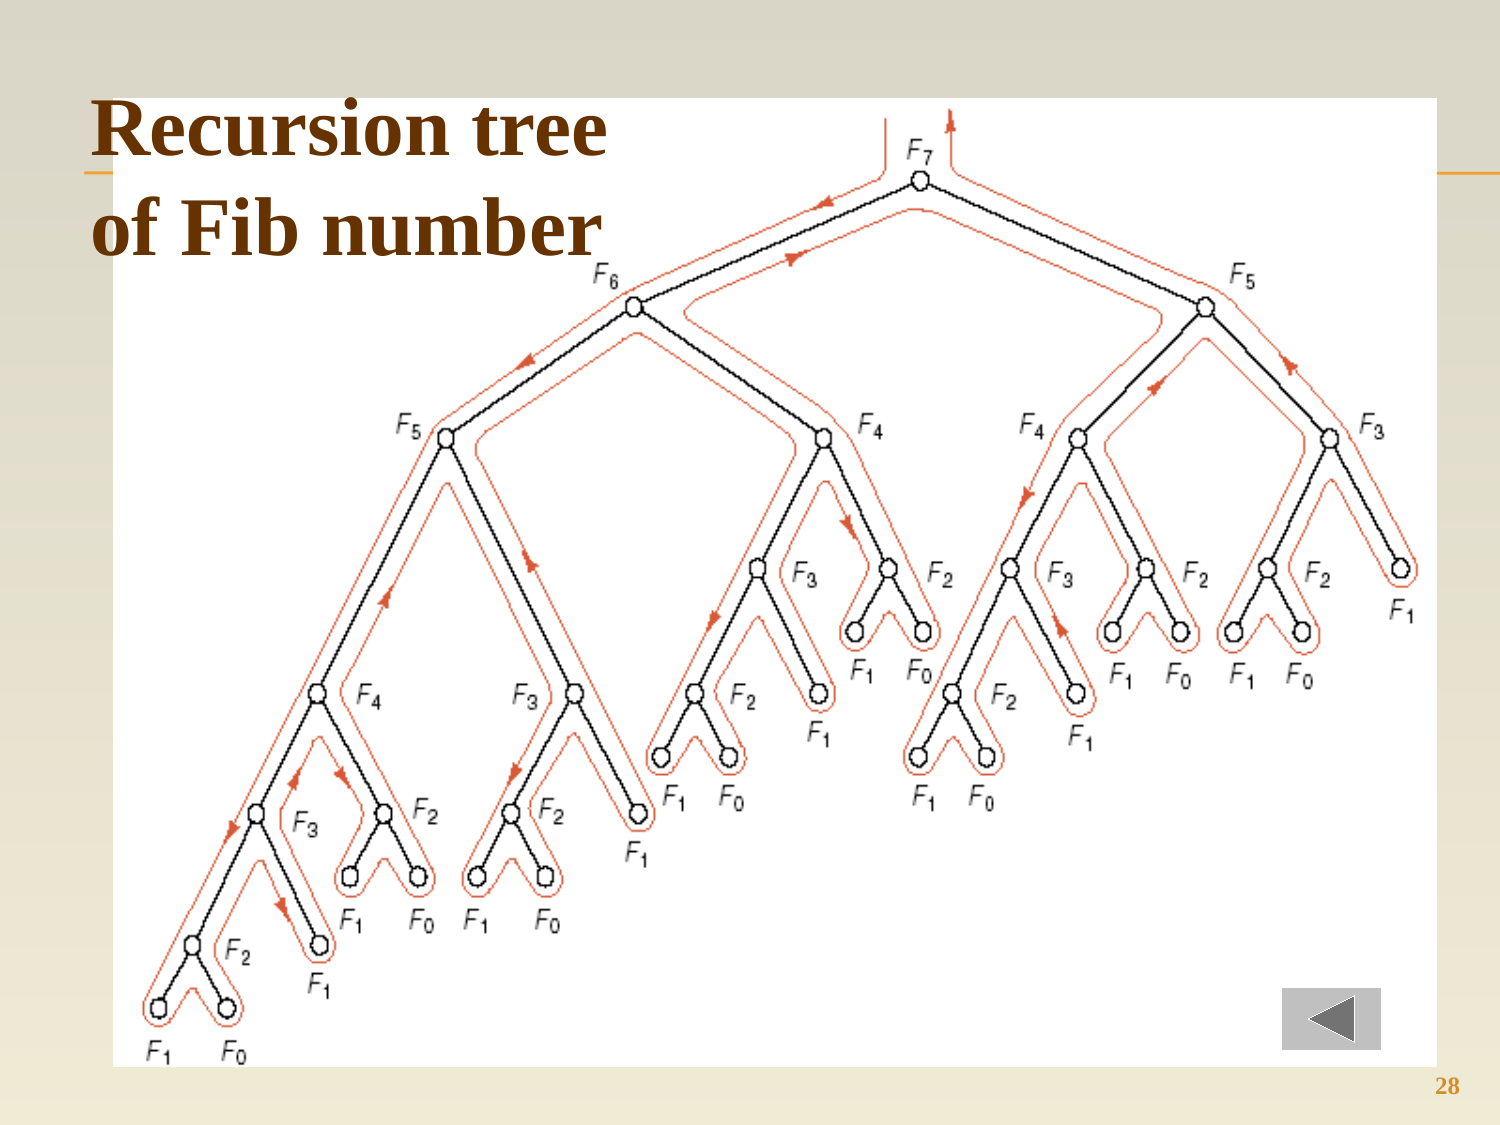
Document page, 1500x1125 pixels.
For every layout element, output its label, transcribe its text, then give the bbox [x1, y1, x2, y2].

text_box Recursion tree of Fib number [75, 78, 703, 266]
slide_number 28 [1350, 1062, 1475, 1103]
picture [113, 97, 1437, 1067]
